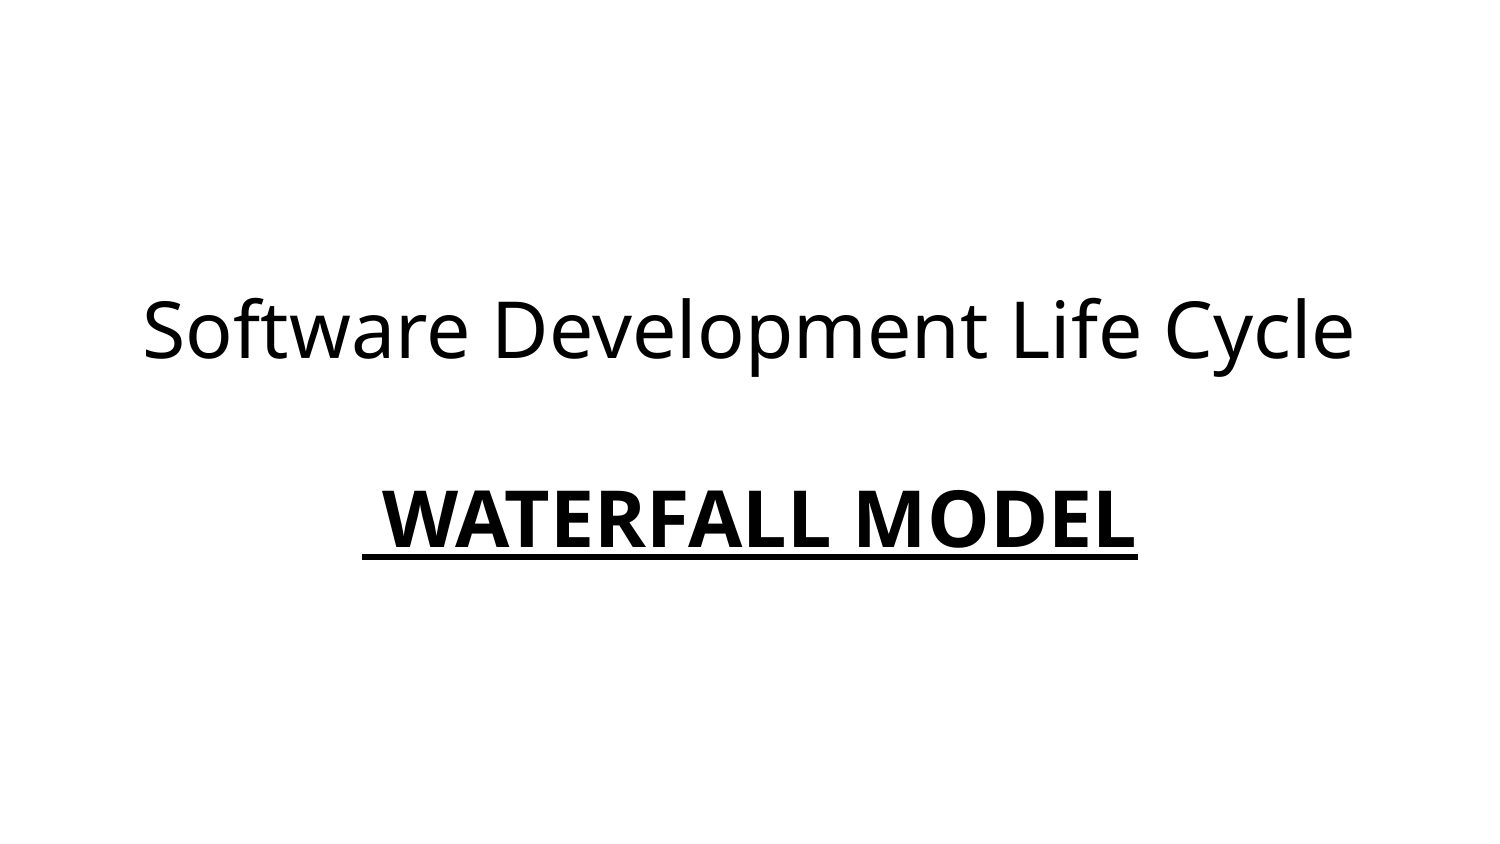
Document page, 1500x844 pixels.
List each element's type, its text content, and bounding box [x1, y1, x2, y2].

title Software Development Life Cycle WATERFALL MODEL [126, 223, 1374, 620]
